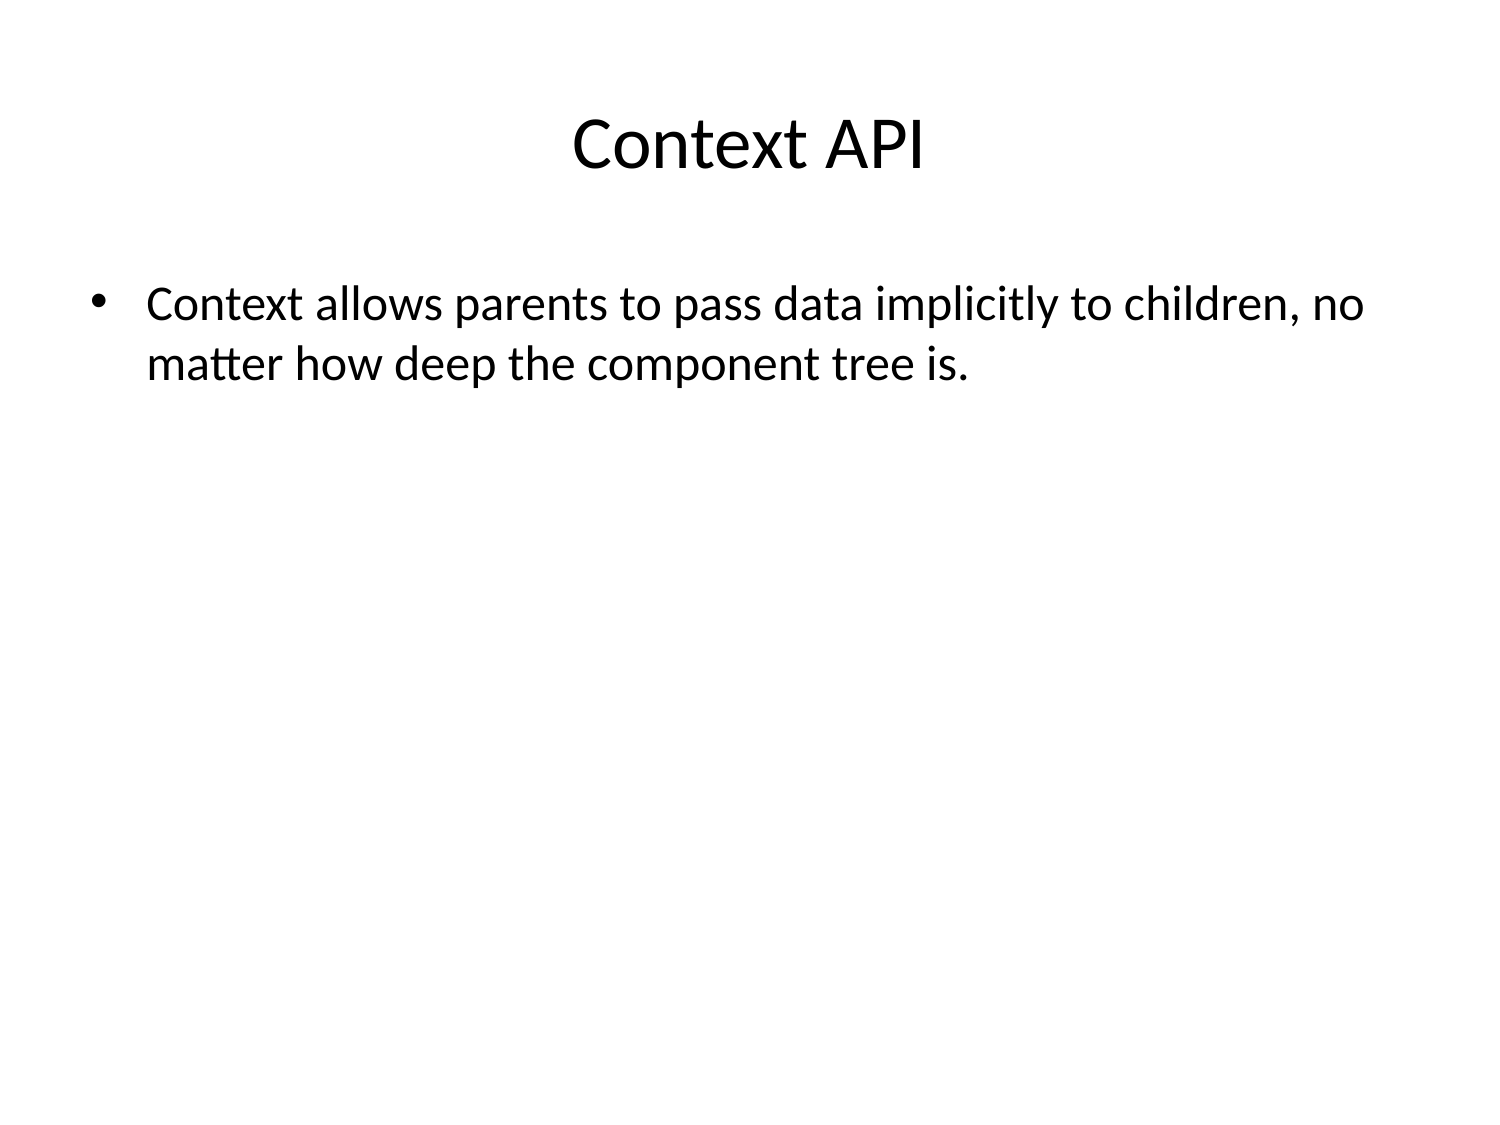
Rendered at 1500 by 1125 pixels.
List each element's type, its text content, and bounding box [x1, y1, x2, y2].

title Context API [75, 45, 1425, 233]
list Context allows parents to pass data implicitly to children, no matter how deep the component tree is. [75, 262, 1425, 1005]
